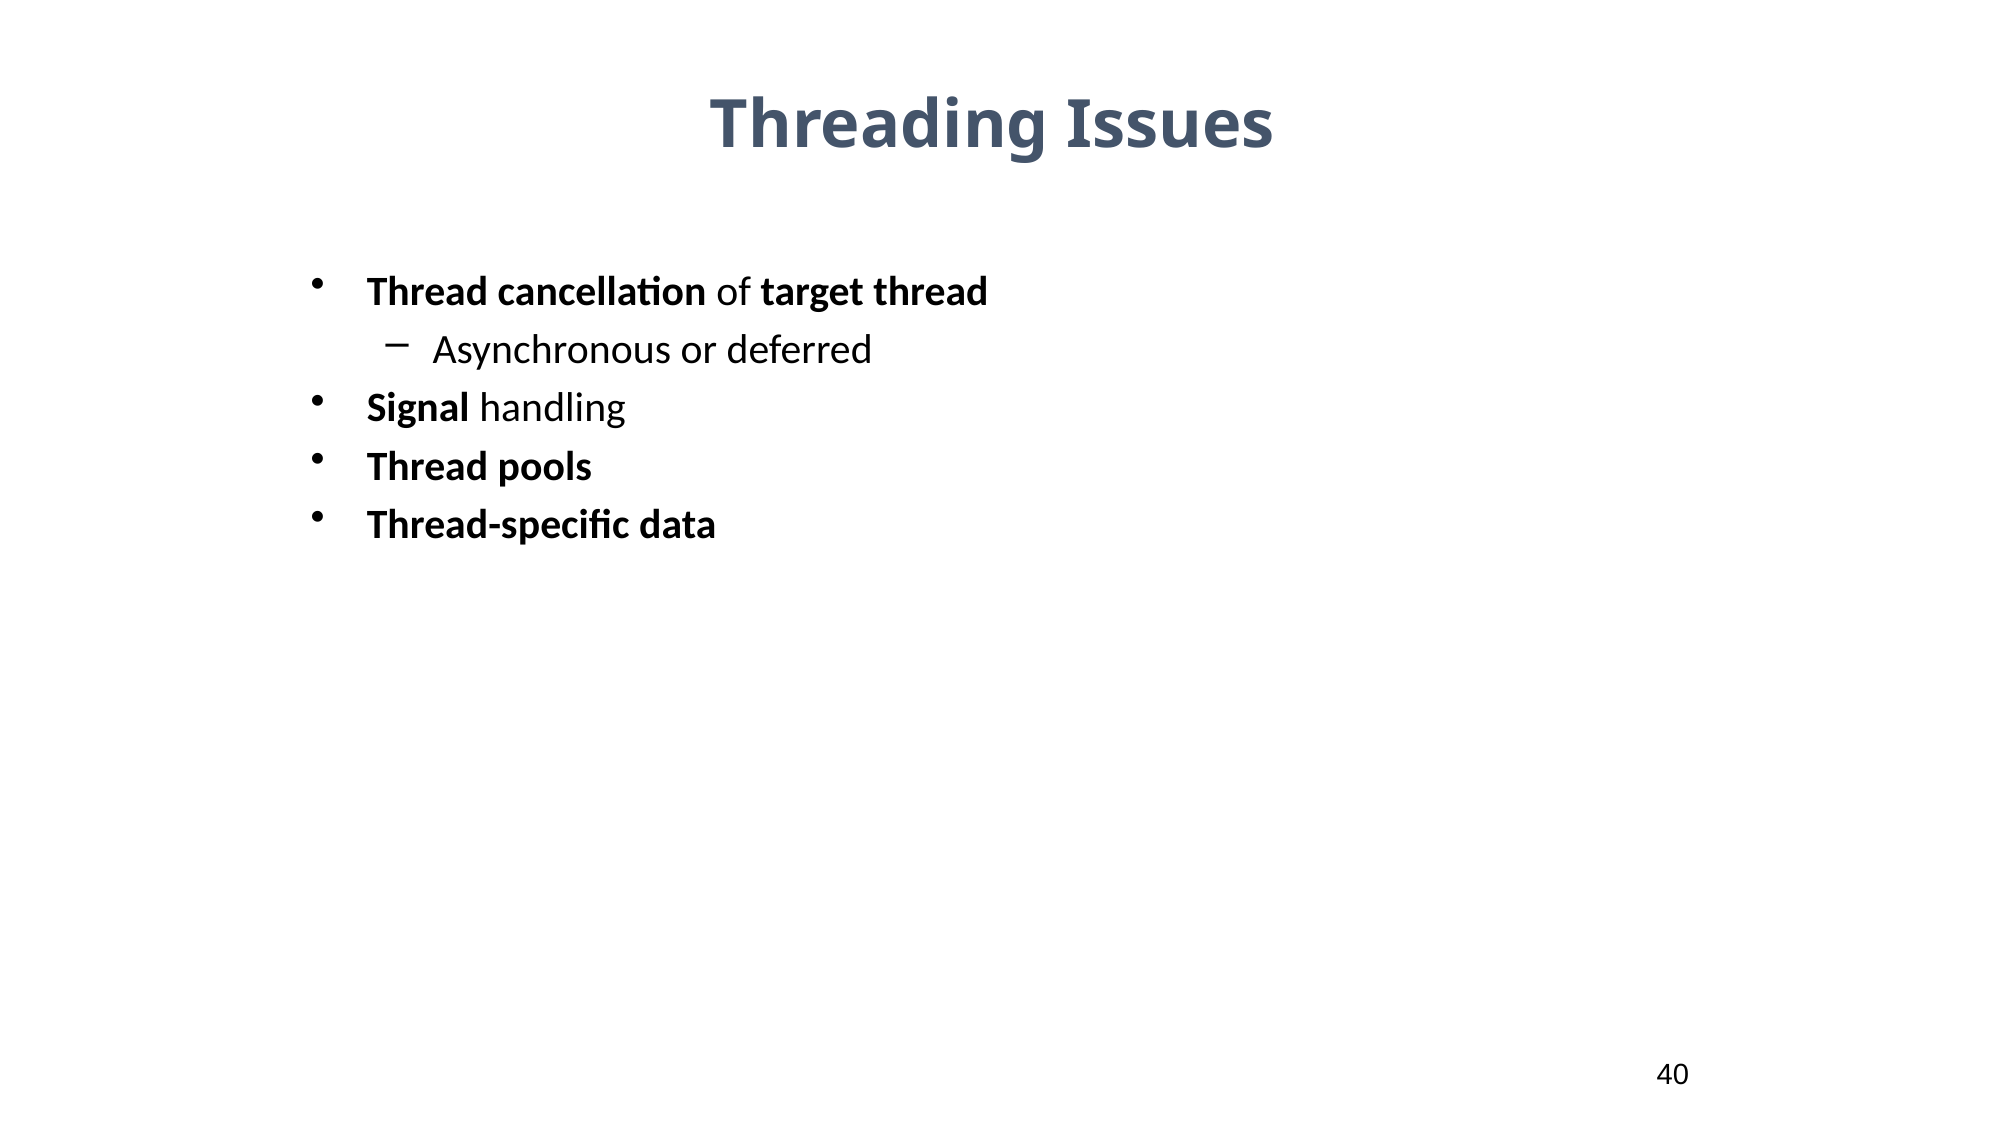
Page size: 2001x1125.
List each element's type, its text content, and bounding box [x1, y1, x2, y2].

text_box Threading Issues [295, 26, 1690, 215]
text_box 40 [1547, 1047, 1705, 1099]
text_box Thread cancellation of target thread Asynchronous or deferred Signal handling Thread pools Thread-specific data [295, 256, 1690, 1024]
